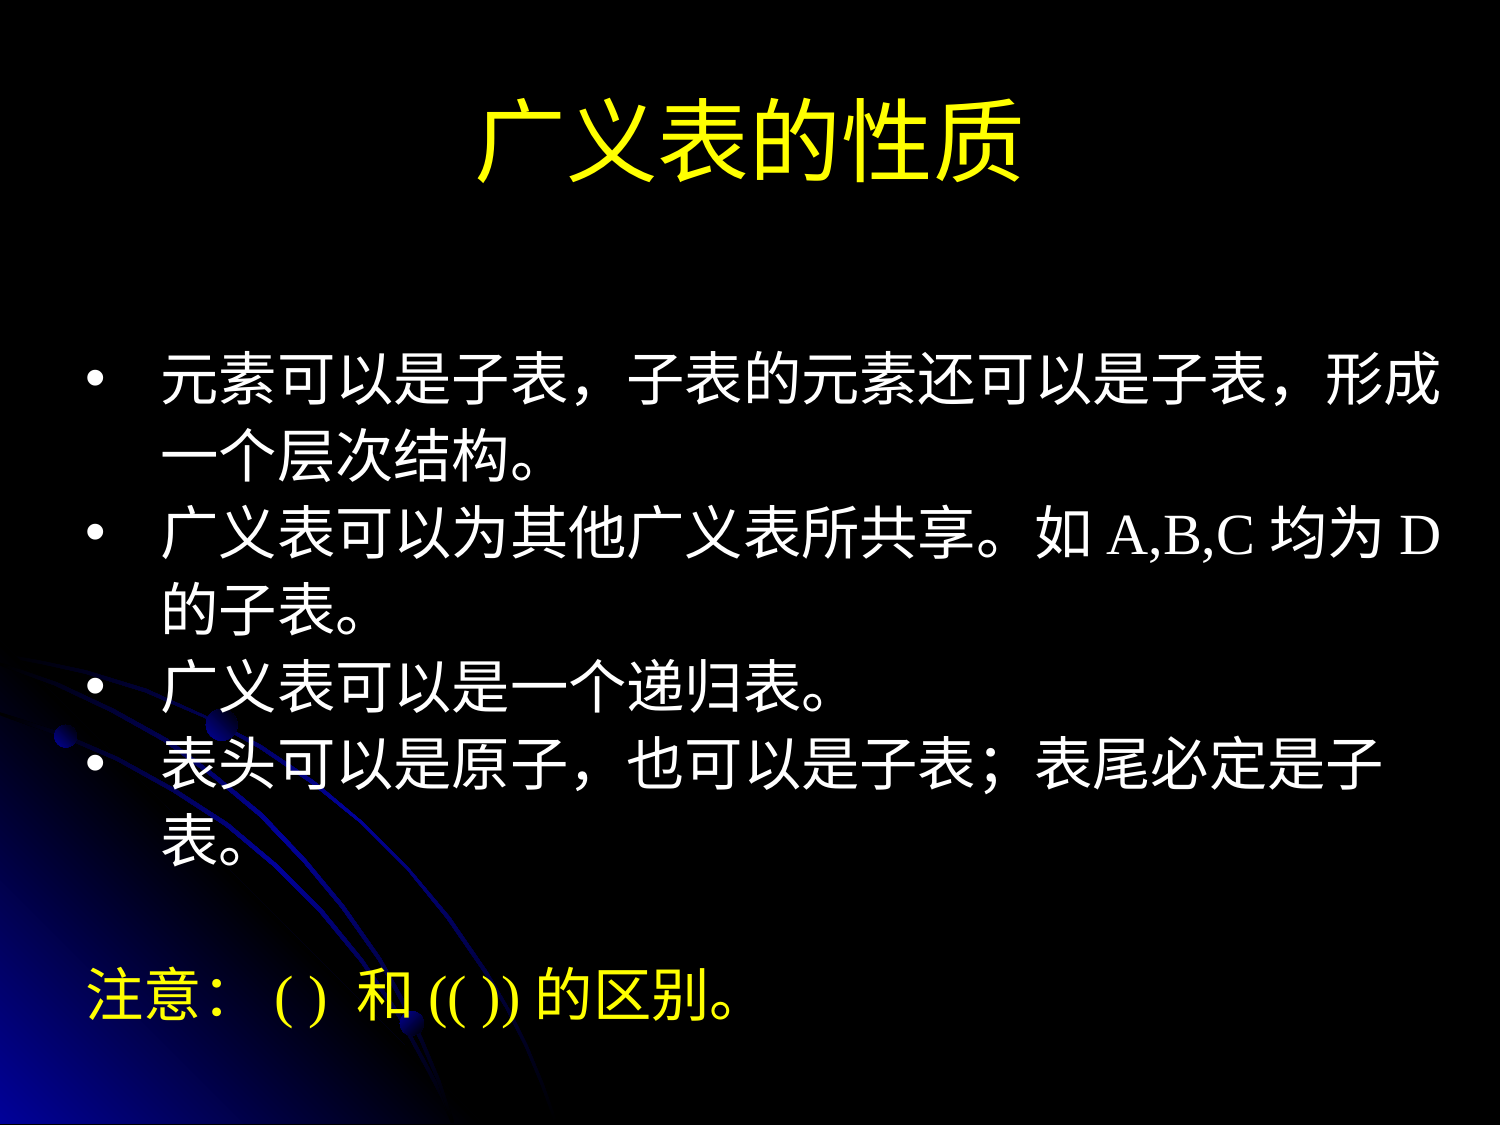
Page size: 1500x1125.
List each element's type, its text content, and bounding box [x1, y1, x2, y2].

title 广义表的性质 [75, 45, 1425, 233]
text_box 元素可以是子表，子表的元素还可以是子表，形成一个层次结构。 广义表可以为其他广义表所共享。如A,B,C均为D的子表。 广义表可以是一个递归表。 表头可以是原子，也可以是子表；表尾必定是子表。 注意：( ) 和(( ))的区别。 [70, 328, 1461, 1036]
